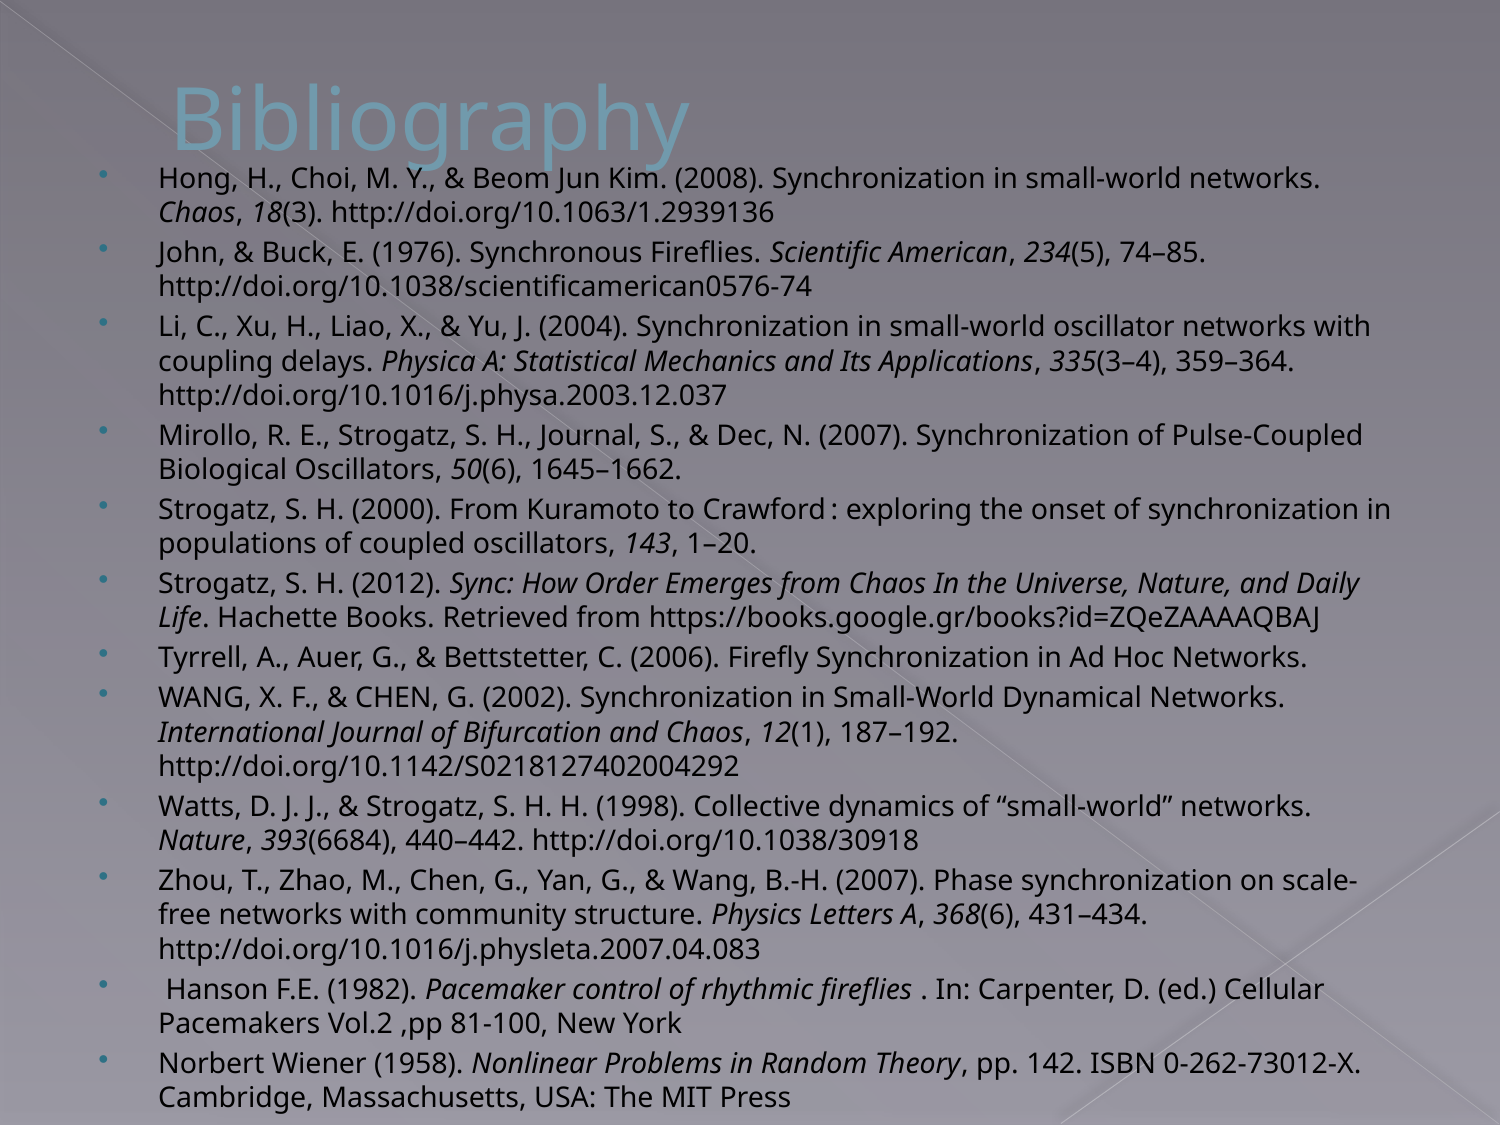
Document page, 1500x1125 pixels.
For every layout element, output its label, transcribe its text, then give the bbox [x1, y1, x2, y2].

list Hong, H., Choi, M. Y., & Beom Jun Kim. (2008). Synchronization in small-world networks. Chaos, 18(3). http://doi.org/10.1063/1.2939136 John, & Buck, E. (1976). Synchronous Fireflies. Scientific American, 234(5), 74–85. http://doi.org/10.1038/scientificamerican0576-74 Li, C., Xu, H., Liao, X., & Yu, J. (2004). Synchronization in small-world oscillator networks with coupling delays. Physica A: Statistical Mechanics and Its Applications, 335(3–4), 359–364. http://doi.org/10.1016/j.physa.2003.12.037 Mirollo, R. E., Strogatz, S. H., Journal, S., & Dec, N. (2007). Synchronization of Pulse-Coupled Biological Oscillators, 50(6), 1645–1662. Strogatz, S. H. (2000). From Kuramoto to Crawford : exploring the onset of synchronization in populations of coupled oscillators, 143, 1–20. Strogatz, S. H. (2012). Sync: How Order Emerges from Chaos In the Universe, Nature, and Daily Life. Hachette Books. Retrieved from https://books.google.gr/books?id=ZQeZAAAAQBAJ Tyrrell, A., Auer, G., & Bettstetter, C. (2006). Firefly Synchronization in Ad Hoc Networks. WANG, X. F., & CHEN, G. (2002). Synchronization in Small-World Dynamical Networks. International Journal of Bifurcation and Chaos, 12(1), 187–192. http://doi.org/10.1142/S0218127402004292 Watts, D. J. J., & Strogatz, S. H. H. (1998). Collective dynamics of “small-world” networks. Nature, 393(6684), 440–442. http://doi.org/10.1038/30918 Zhou, T., Zhao, M., Chen, G., Yan, G., & Wang, B.-H. (2007). Phase synchronization on scale-free networks with community structure. Physics Letters A, 368(6), 431–434. http://doi.org/10.1016/j.physleta.2007.04.083 Hanson F.E. (1982). Pacemaker control of rhythmic fireflies . In: Carpenter, D. (ed.) Cellular Pacemakers Vol.2 ,pp 81-100, New York Norbert Wiener (1958). Nonlinear Problems in Random Theory, pp. 142. ISBN 0-262-73012-X. Cambridge, Massachusetts, USA: The MIT Press [75, 152, 1425, 1125]
title Bibliography [75, 43, 1425, 152]
